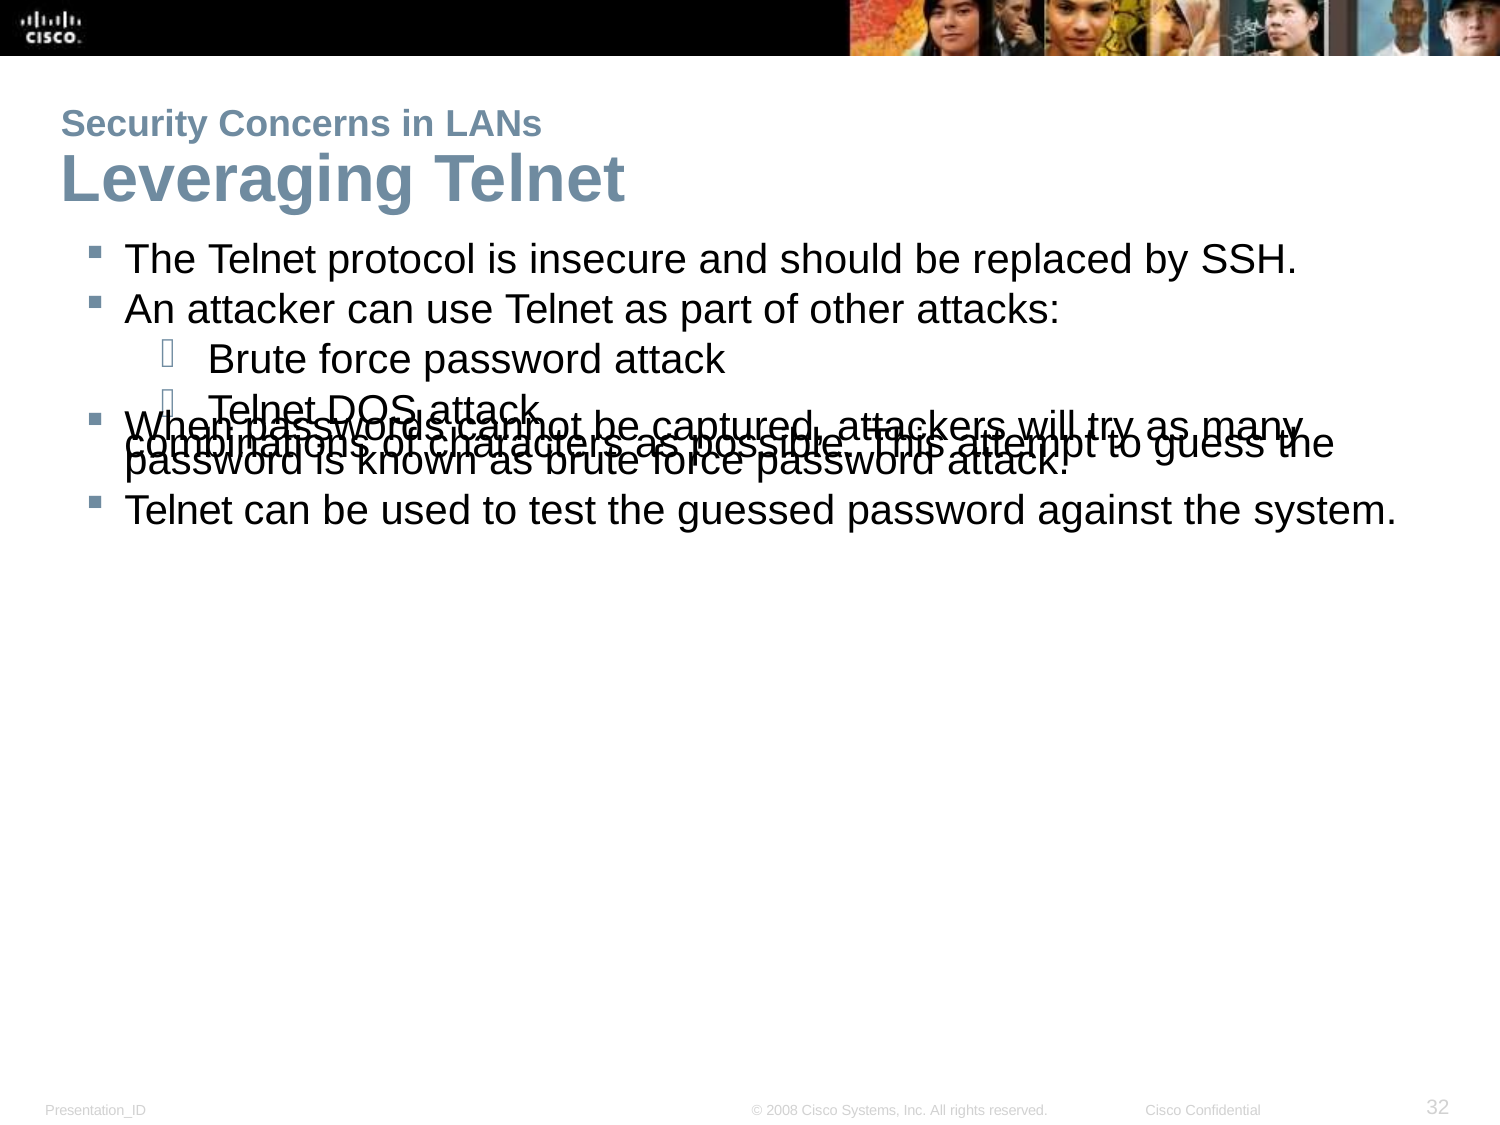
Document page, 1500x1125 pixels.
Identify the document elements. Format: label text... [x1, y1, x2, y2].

text_box © 2008 Cisco Systems, Inc. All rights reserved. [749, 1100, 1058, 1125]
text_box <number> [1422, 1093, 1454, 1125]
text_box Cisco Confidential [1143, 1100, 1264, 1125]
text_box Leveraging Telnet [58, 132, 633, 323]
text_box Presentation_ID [43, 1100, 151, 1119]
text_box The Telnet protocol is insecure and should be replaced by SSH. An attacker can use Telnet as part of other attacks: Brute force password attack Telnet DOS attack When passwords cannot be captured, attackers will try as many combinations of characters as possible. This attempt to guess the password is known as brute force password attack. Telnet can be used to test the guessed password against the system. [83, 207, 1399, 783]
picture [0, 0, 1500, 56]
text_box Security Concerns in LANs [58, 96, 546, 132]
